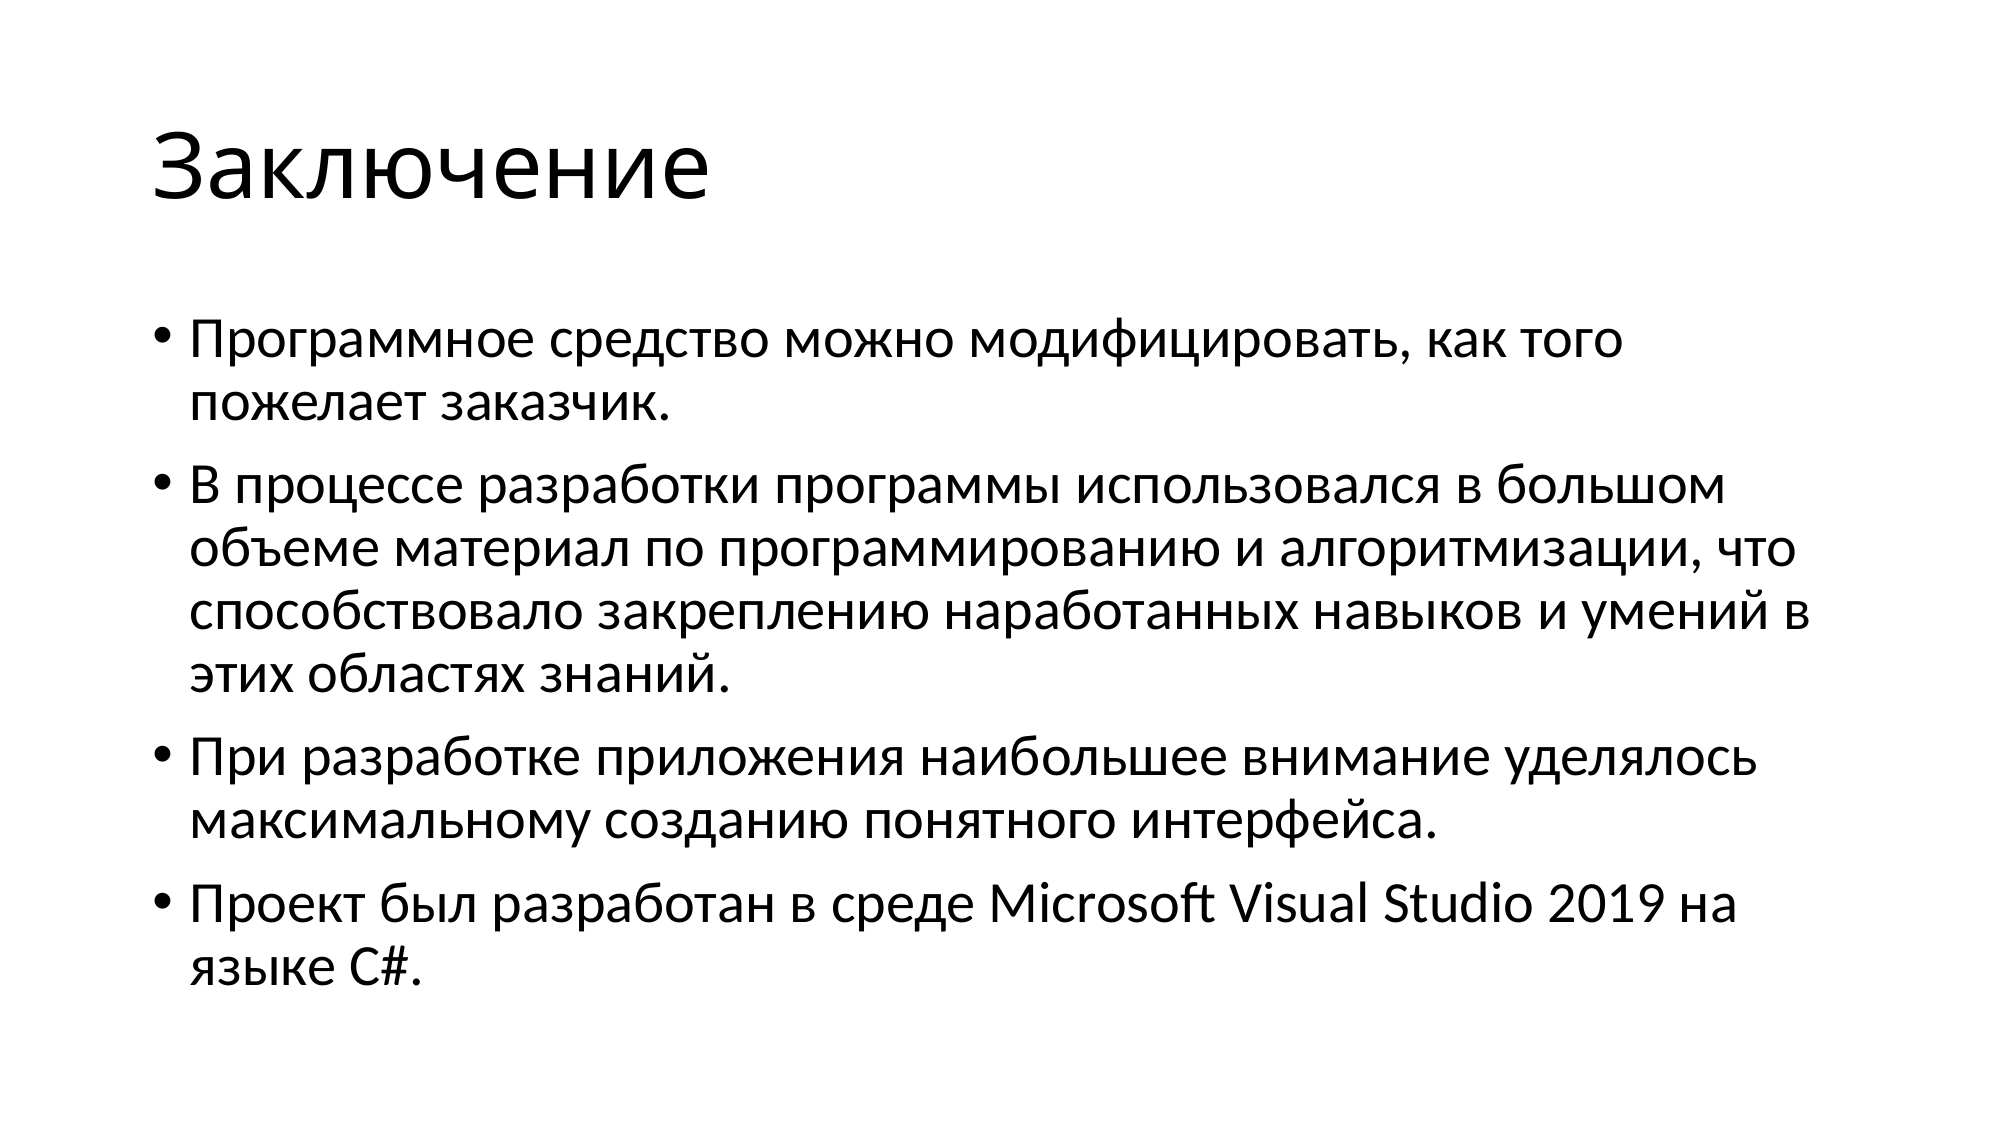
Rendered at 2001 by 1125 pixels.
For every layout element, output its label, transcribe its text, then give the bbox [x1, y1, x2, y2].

list Программное средство можно модифицировать, как того пожелает заказчик. В процессе разработки программы использовался в большом объеме материал по программированию и алгоритмизации, что способствовало закреплению наработанных навыков и умений в этих областях знаний. При разработке приложения наибольшее внимание уделялось максимальному созданию понятного интерфейса. Проект был разработан в среде Microsoft Visual Studio 2019 на языке С#. [137, 299, 1863, 1014]
title Заключение [137, 59, 1863, 278]
